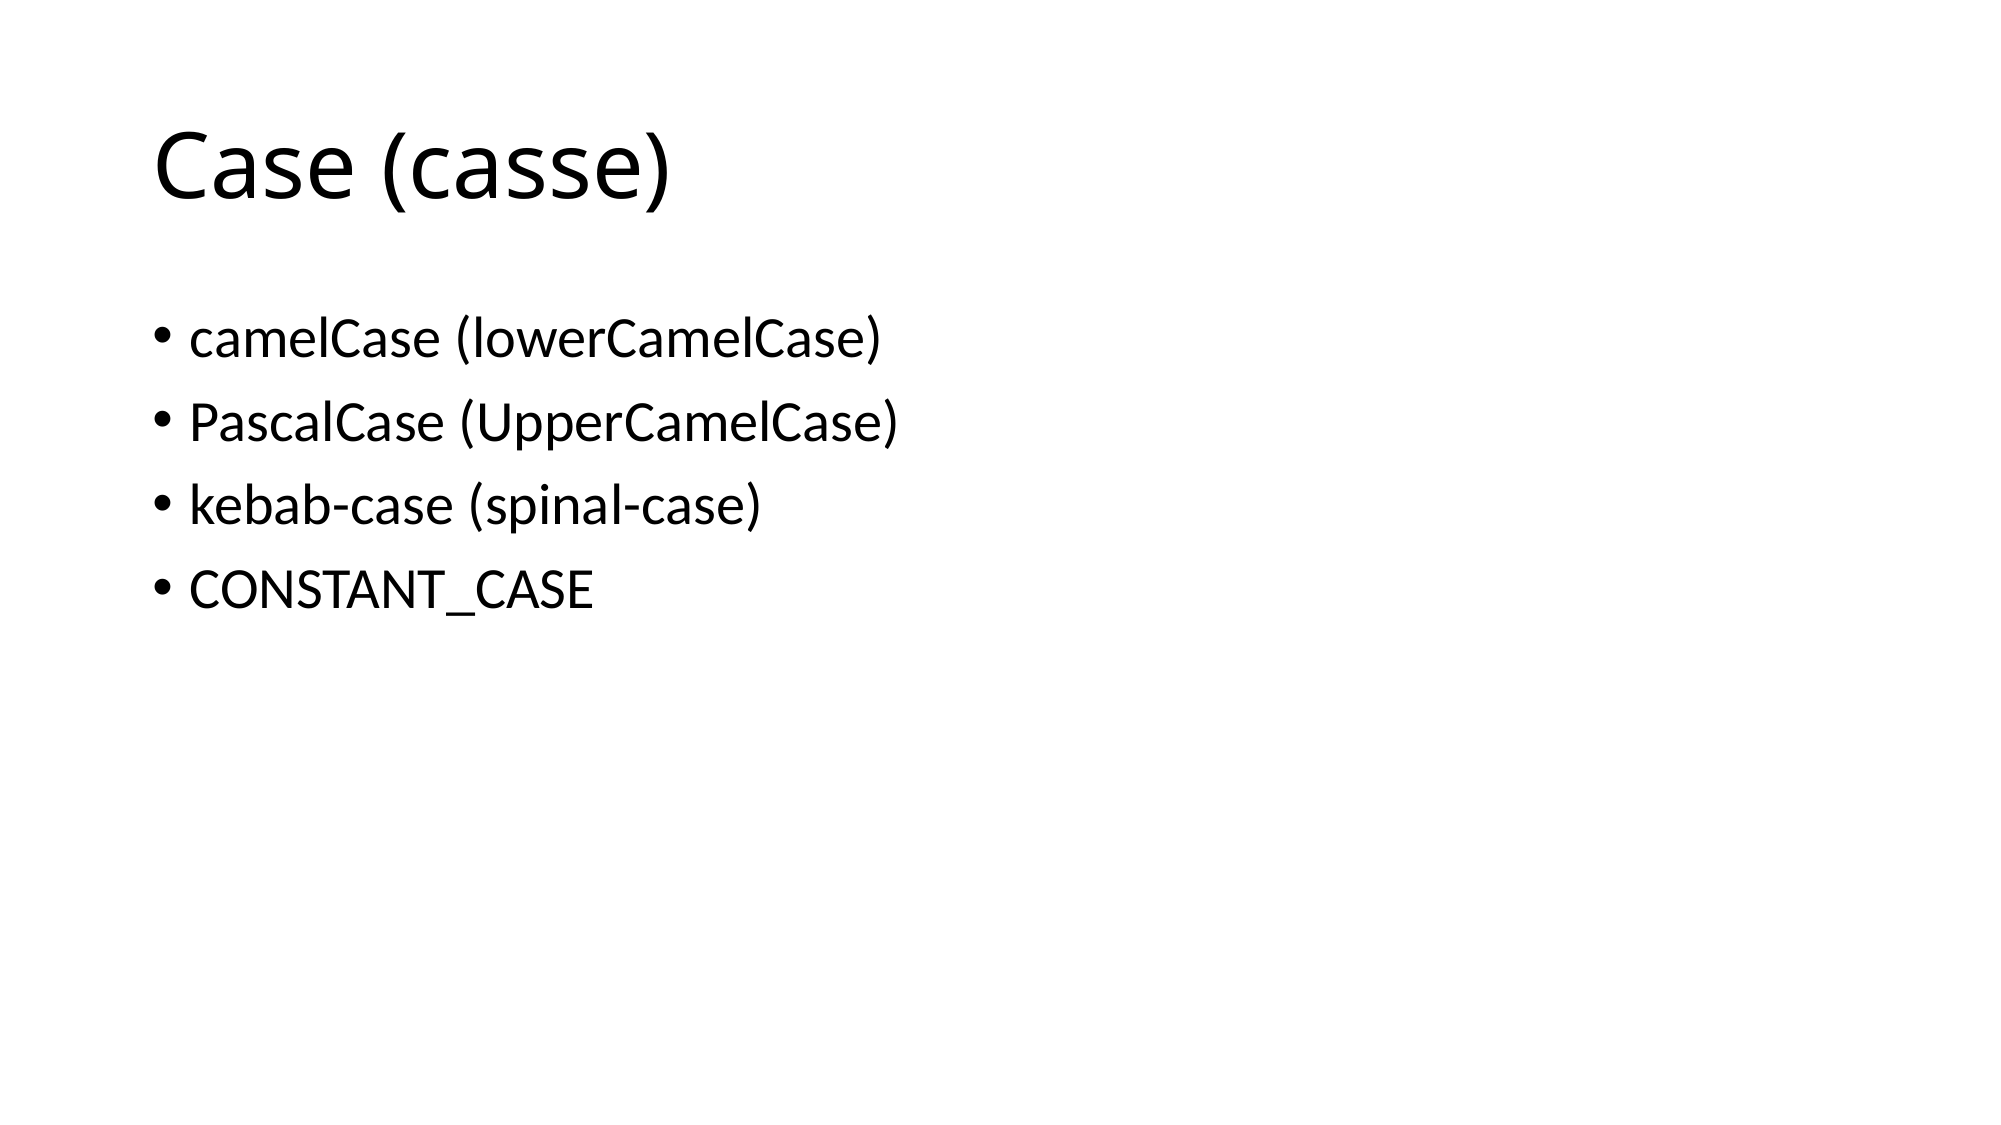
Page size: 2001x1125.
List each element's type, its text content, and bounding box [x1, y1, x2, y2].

title Case (casse) [137, 59, 1863, 278]
list camelCase (lowerCamelCase) PascalCase (UpperCamelCase) kebab-case (spinal-case) CONSTANT_CASE [137, 299, 1863, 1014]
